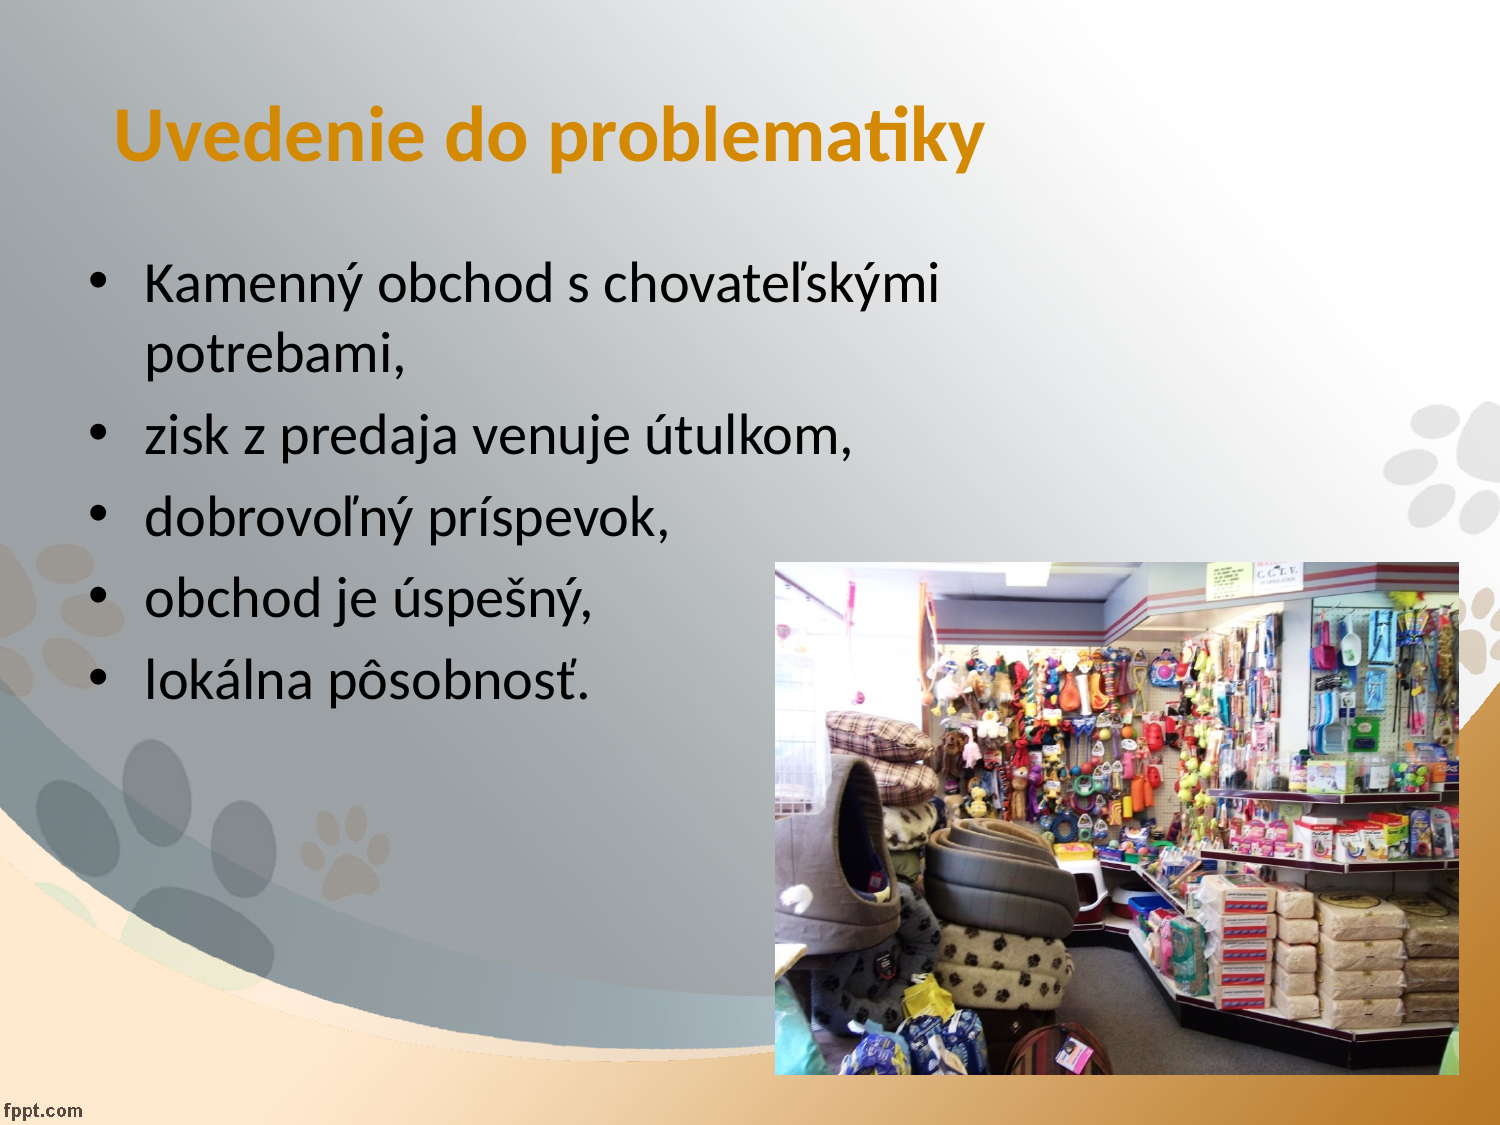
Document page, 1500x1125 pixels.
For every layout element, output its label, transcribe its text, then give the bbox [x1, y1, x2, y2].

title Uvedenie do problematiky [98, 36, 1250, 224]
list Kamenný obchod s chovateľskými potrebami, zisk z predaja venuje útulkom, dobrovoľný príspevok, obchod je úspešný, lokálna pôsobnosť. [73, 236, 1225, 939]
picture [0, 0, 1500, 1125]
